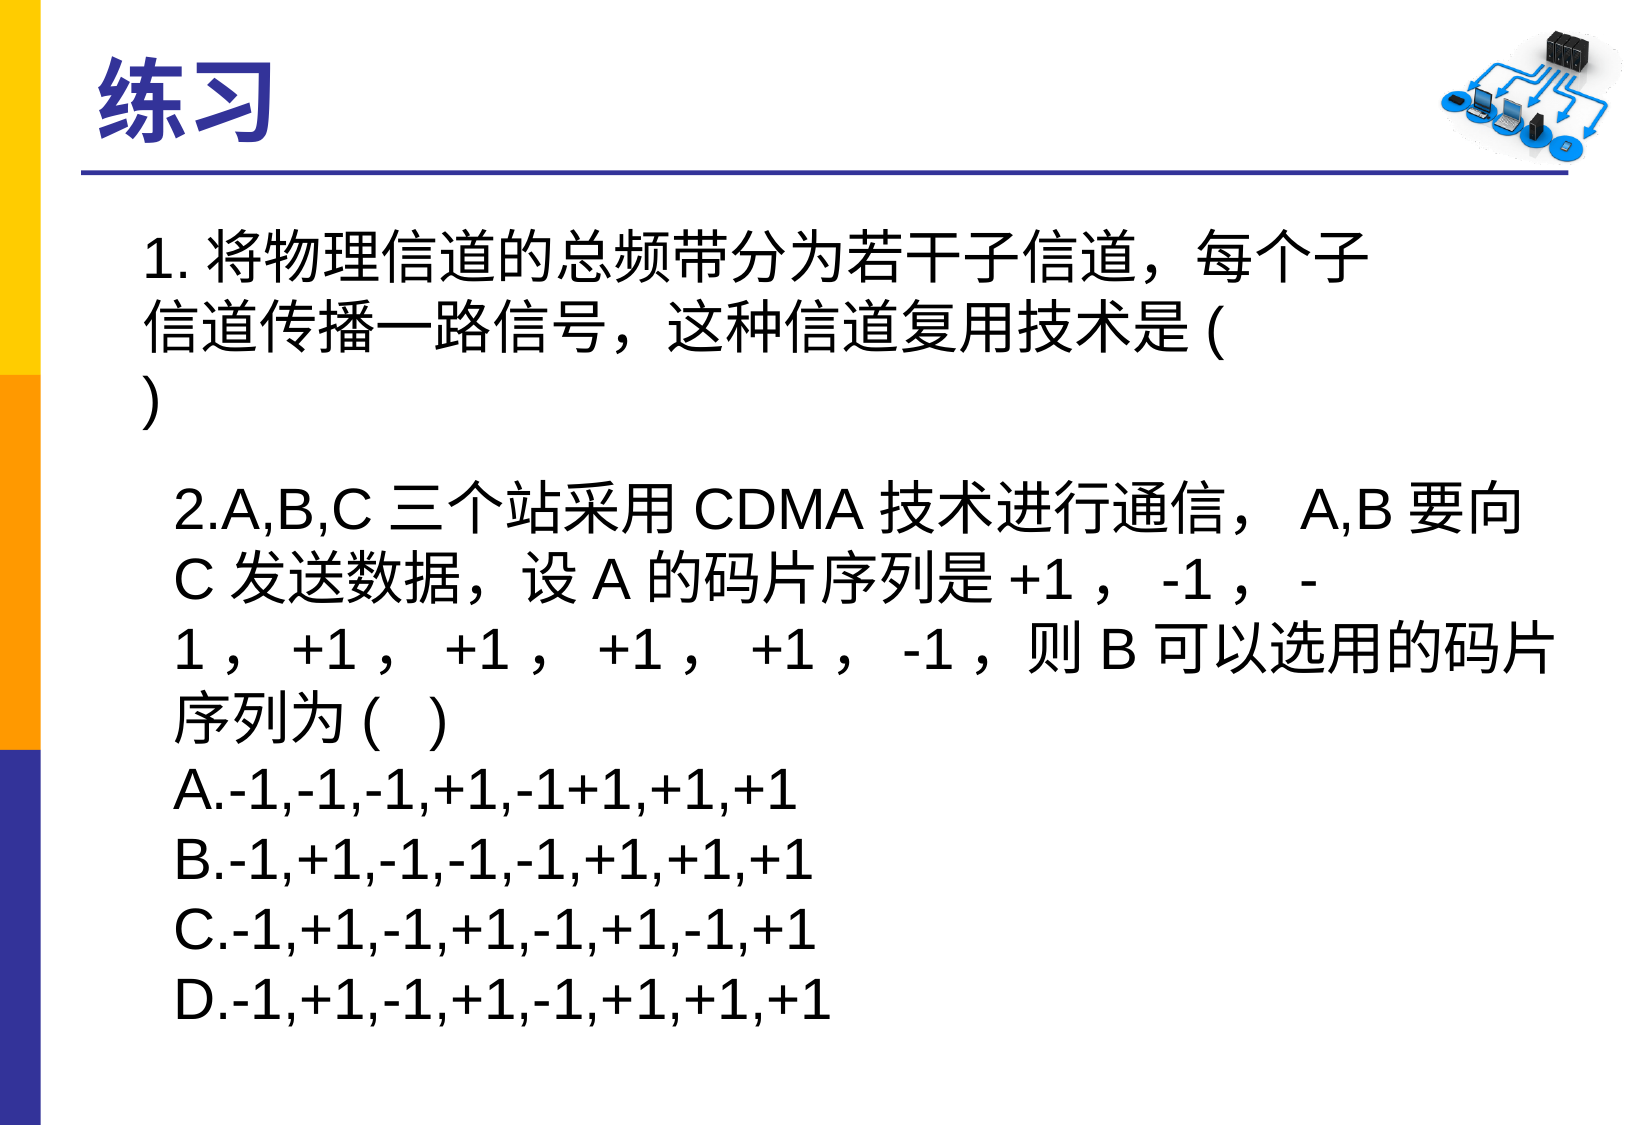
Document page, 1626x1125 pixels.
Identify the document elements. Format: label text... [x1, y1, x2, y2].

picture [1438, 30, 1624, 165]
title 练习 [81, 30, 1569, 161]
text_box 2.A,B,C三个站采用CDMA技术进行通信，A,B要向C发送数据，设A的码片序列是+1，-1，-1，+1，+1，+1，+1，-1，则B可以选用的码片序列为( ) A.-1,-1,-1,+1,-1+1,+1,+1 B.-1,+1,-1,-1,-1,+1,+1,+1 C.-1,+1,-1,+1,-1,+1,-1,+1 D.-1,+1,-1,+1,-1,+1,+1,+1 [158, 463, 1581, 1039]
text_box 1.将物理信道的总频带分为若干子信道，每个子信道传播一路信号，这种信道复用技术是( ) [128, 212, 1439, 421]
